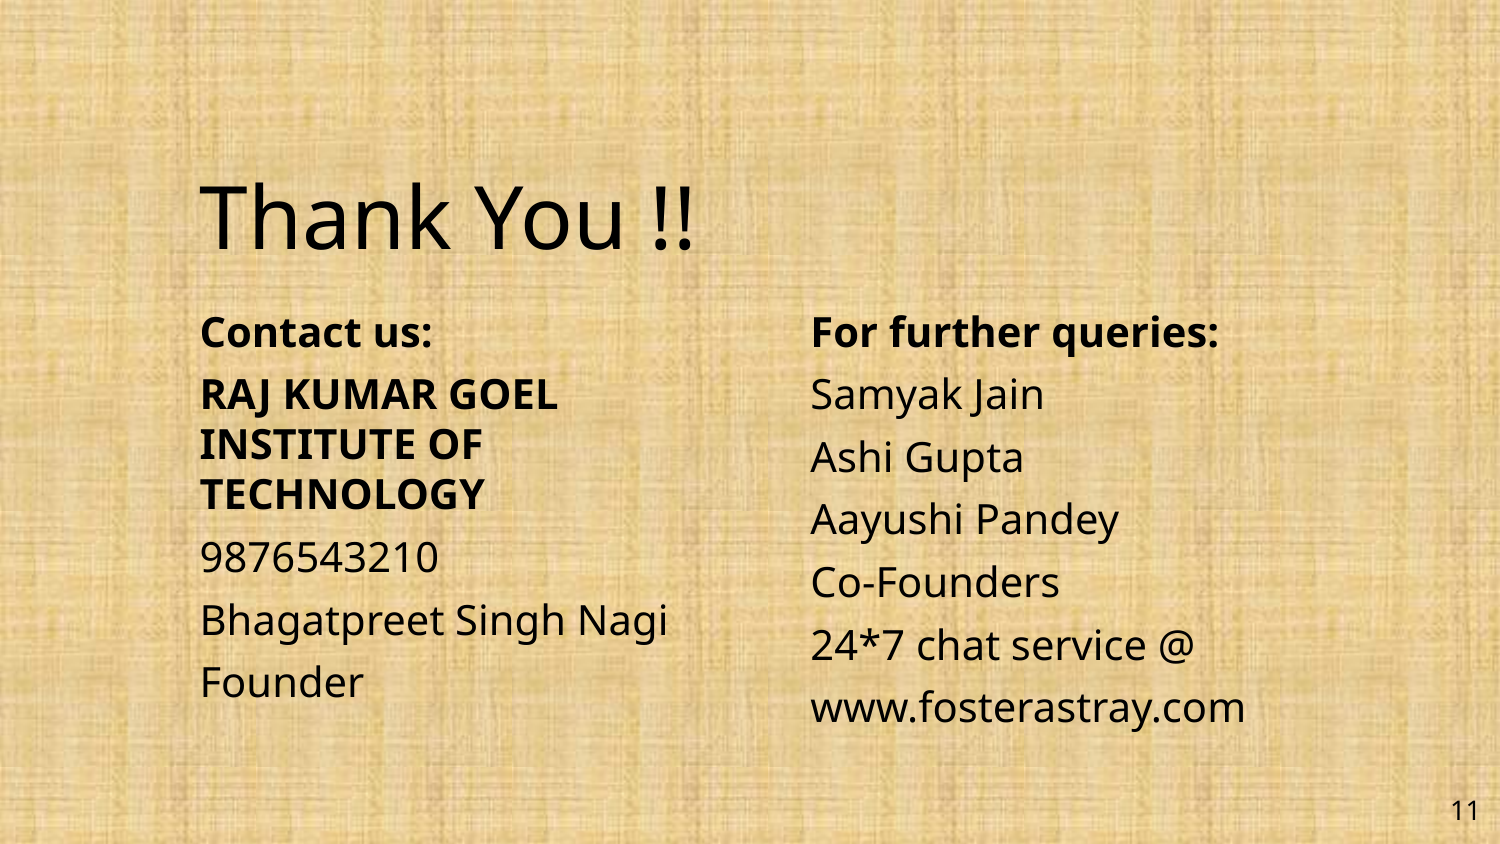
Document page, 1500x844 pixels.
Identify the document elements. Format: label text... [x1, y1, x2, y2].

list Contact us: RAJ KUMAR GOEL INSTITUTE OF TECHNOLOGY 9876543210 Bhagatpreet Singh Nagi Founder [199, 305, 690, 808]
list For further queries: Samyak Jain Ashi Gupta Aayushi Pandey Co-Founders 24*7 chat service @ www.fosterastray.com [810, 305, 1301, 808]
picture [0, 0, 1500, 844]
title Thank You !! [199, 164, 1301, 267]
slide_number 11 [1391, 779, 1482, 844]
